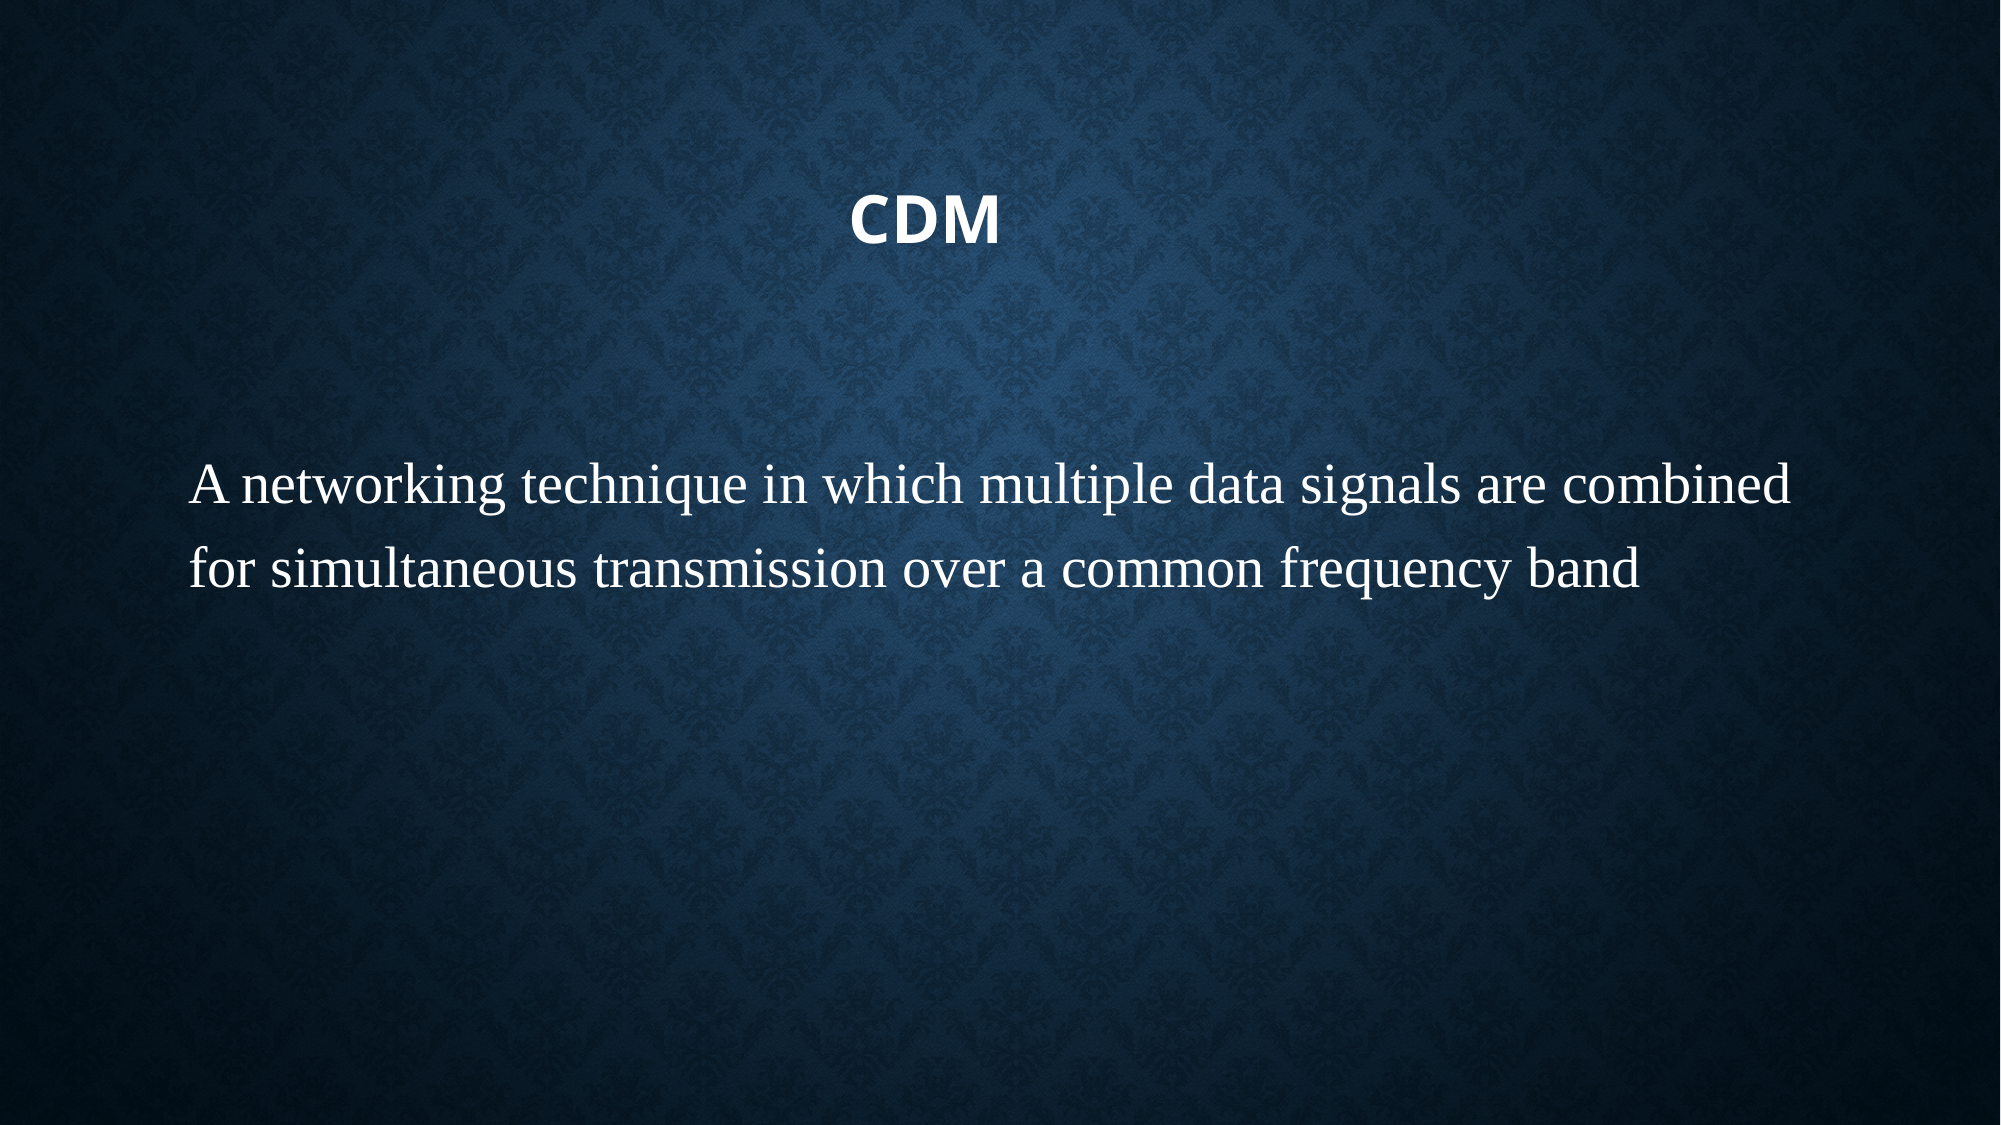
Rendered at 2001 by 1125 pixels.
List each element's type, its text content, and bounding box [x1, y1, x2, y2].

list A networking technique in which multiple data signals are combined for simultaneous transmission over a common frequency band [173, 423, 1872, 1031]
title CDM [77, 113, 1776, 331]
